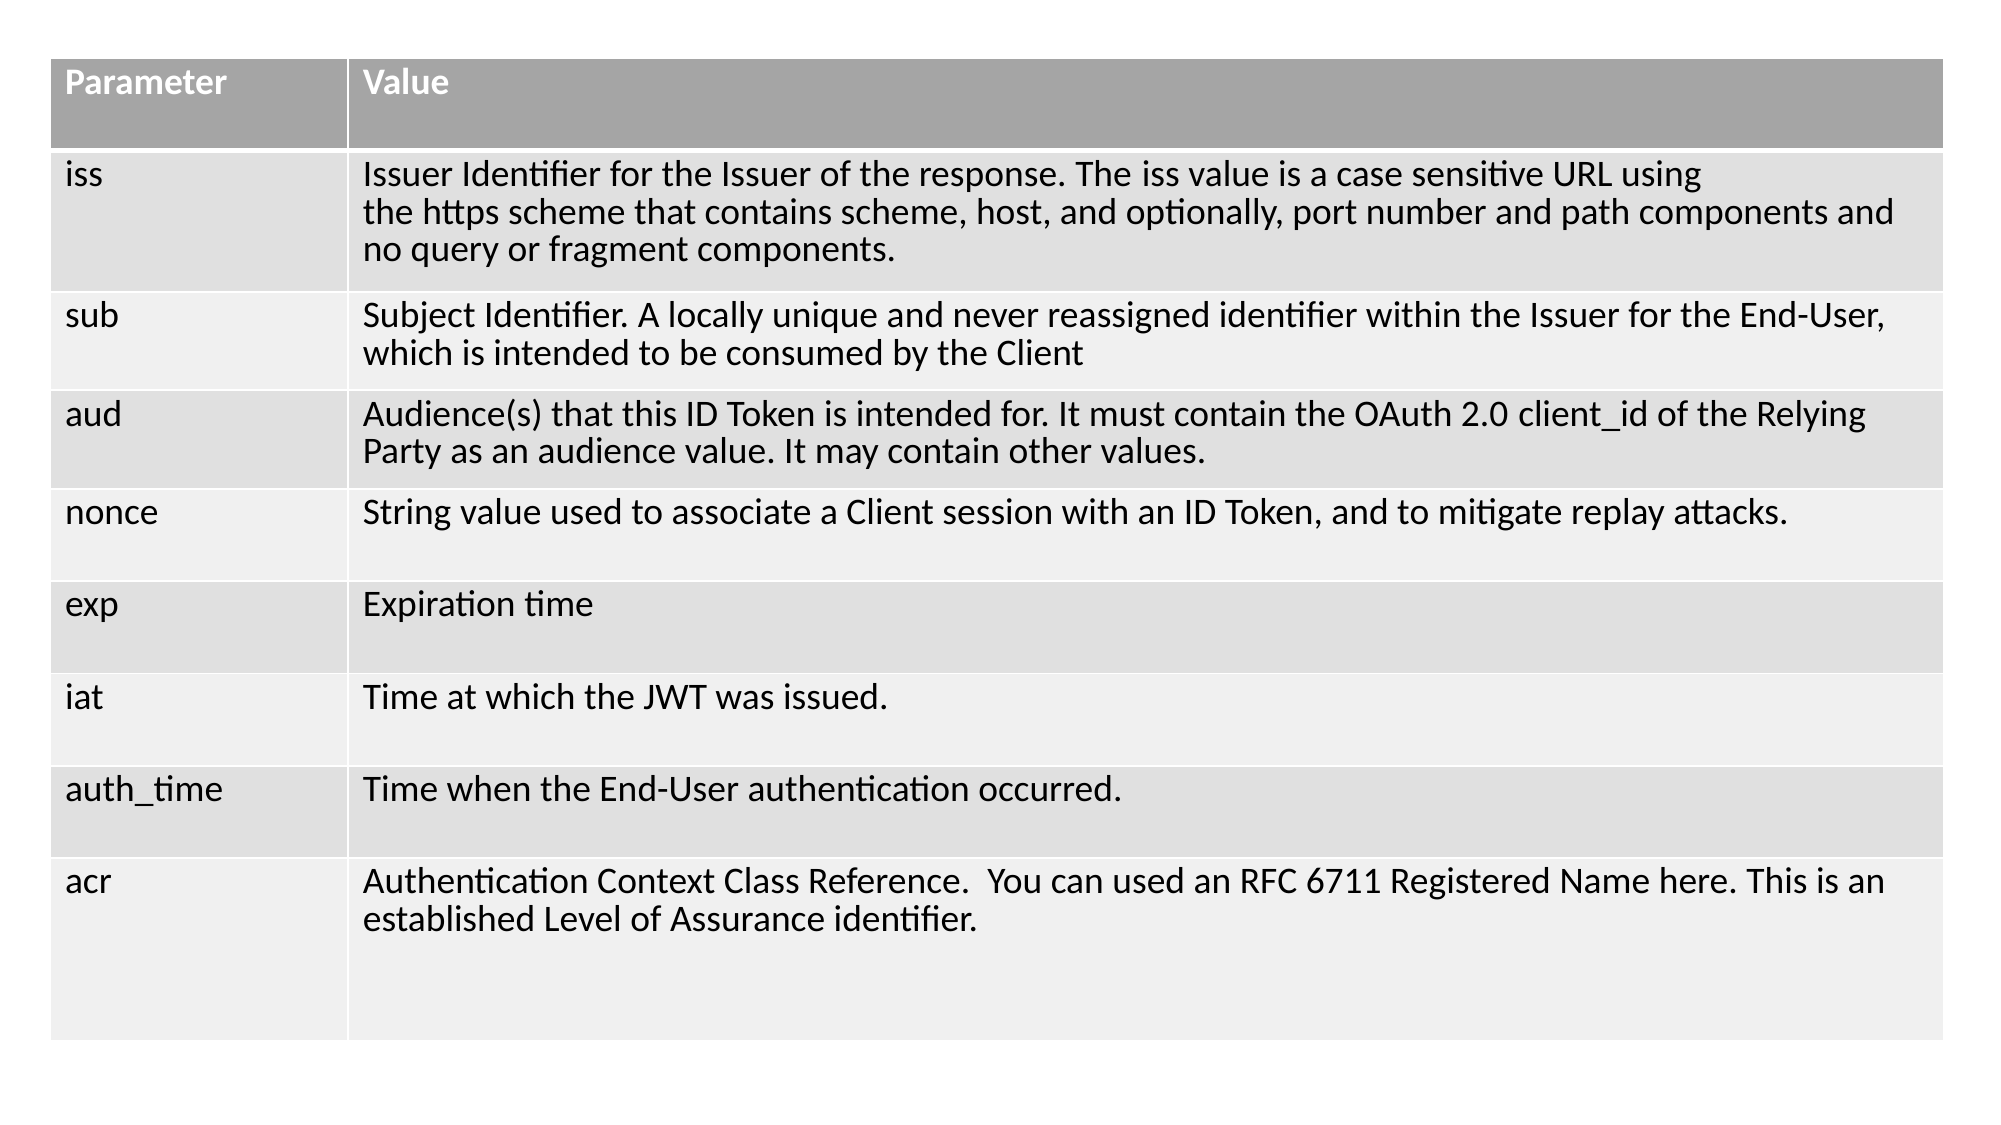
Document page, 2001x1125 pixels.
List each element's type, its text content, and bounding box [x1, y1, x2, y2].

table_cell Time when the End-User authentication occurred. [349, 767, 1943, 857]
table_header Value [349, 59, 1943, 148]
table_cell aud [51, 391, 347, 488]
table_cell Authentication Context Class Reference. You can used an RFC 6711 Registered Name here. This is an established Level of Assurance identifier. [349, 859, 1943, 1040]
table_cell exp [51, 582, 347, 673]
table_cell nonce [51, 490, 347, 580]
table_cell String value used to associate a Client session with an ID Token, and to mitigate replay attacks. [349, 490, 1943, 580]
table_cell iss [51, 153, 347, 291]
table_cell sub [51, 293, 347, 389]
table_cell acr [51, 859, 347, 1040]
table_cell Time at which the JWT was issued. [349, 674, 1943, 765]
table_header Parameter [51, 59, 347, 148]
table_cell Issuer Identifier for the Issuer of the response. The iss value is a case sensitive URL using the https scheme that contains scheme, host, and optionally, port number and path components and no query or fragment components. [349, 153, 1943, 291]
table_cell Subject Identifier. A locally unique and never reassigned identifier within the Issuer for the End-User, which is intended to be consumed by the Client [349, 293, 1943, 389]
table_cell auth_time [51, 767, 347, 857]
table_cell iat [51, 674, 347, 765]
table_cell Expiration time [349, 582, 1943, 673]
table_cell Audience(s) that this ID Token is intended for. It must contain the OAuth 2.0 client_id of the Relying Party as an audience value. It may contain other values. [349, 391, 1943, 488]
